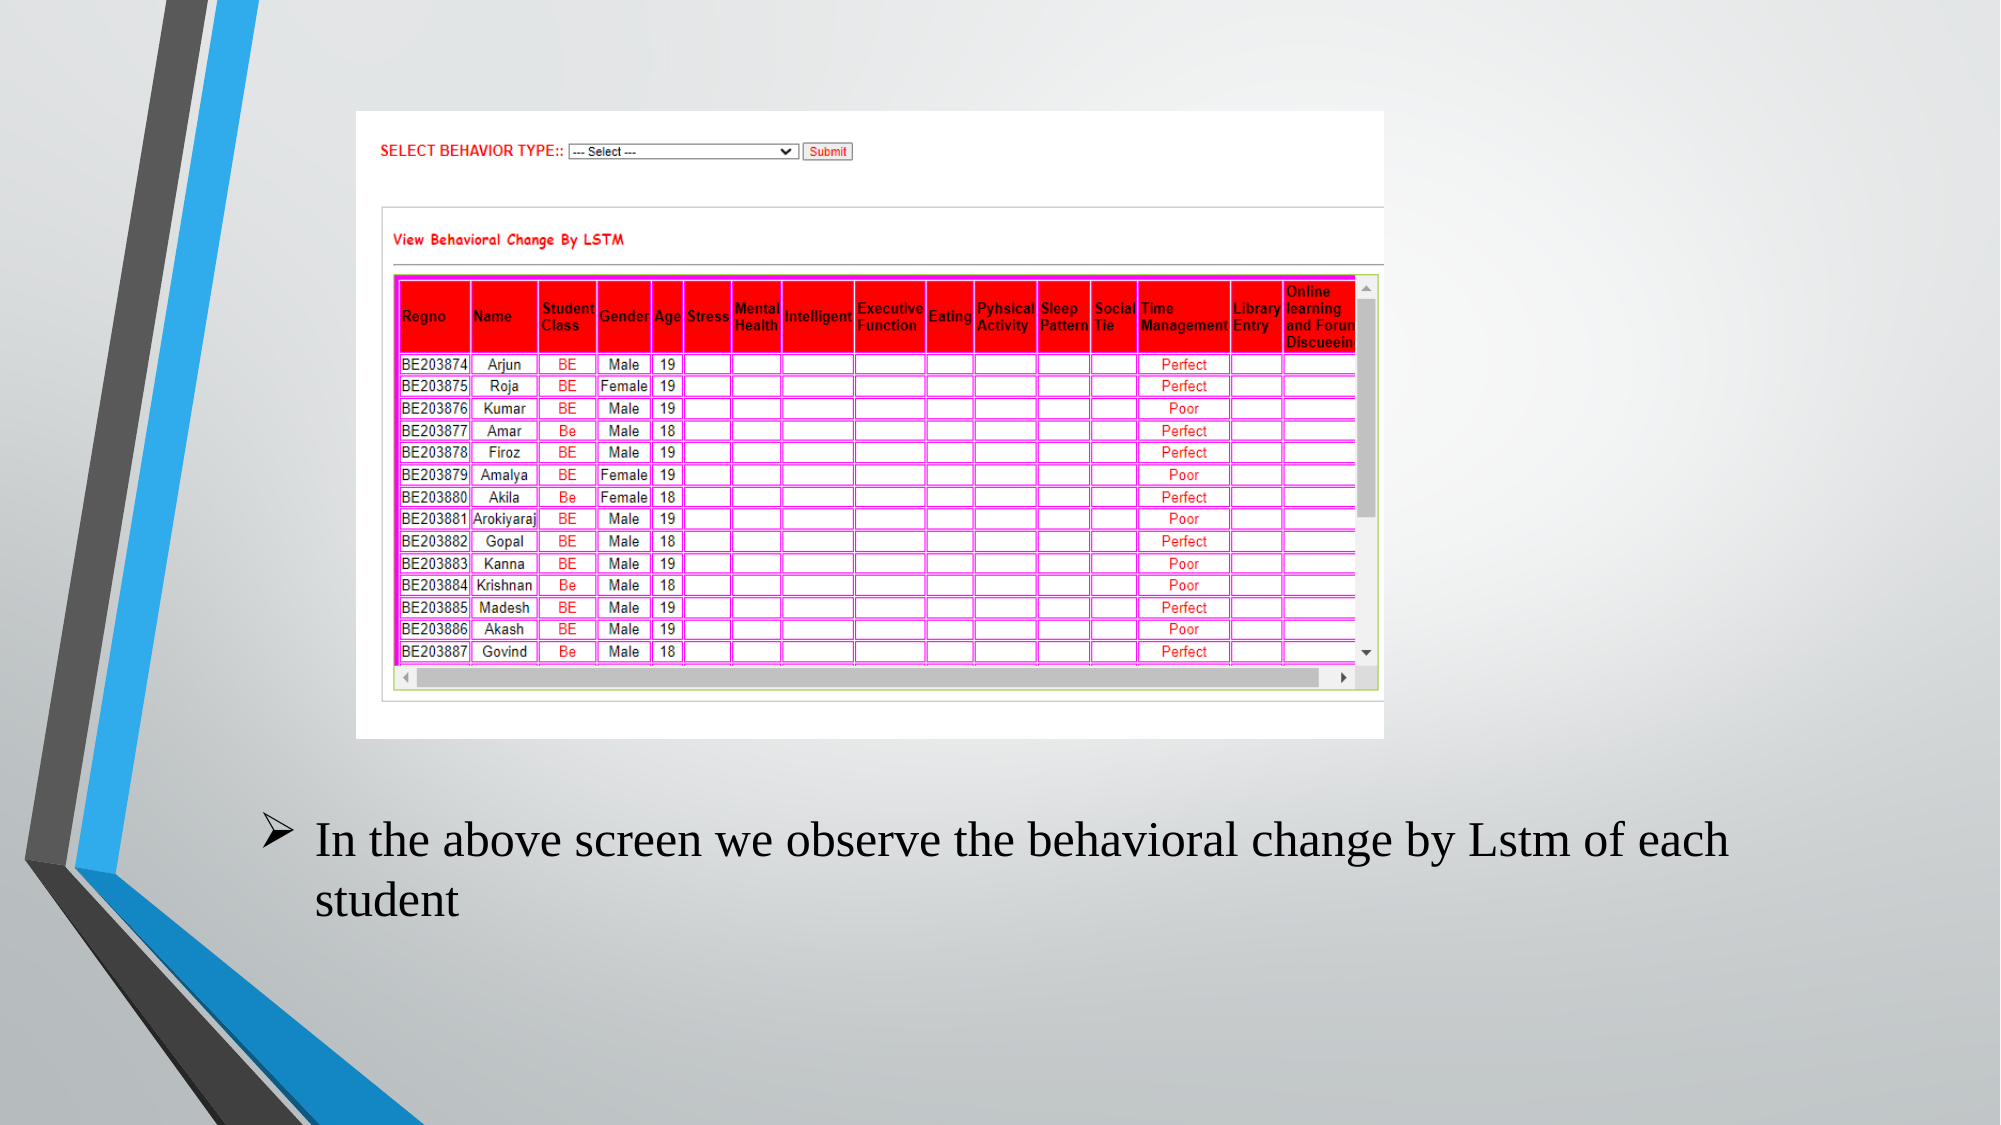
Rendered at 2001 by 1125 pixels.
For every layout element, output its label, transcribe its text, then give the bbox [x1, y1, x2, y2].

title In the above screen we observe the behavioral change by Lstm of each student [243, 738, 1887, 996]
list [356, 110, 1384, 739]
